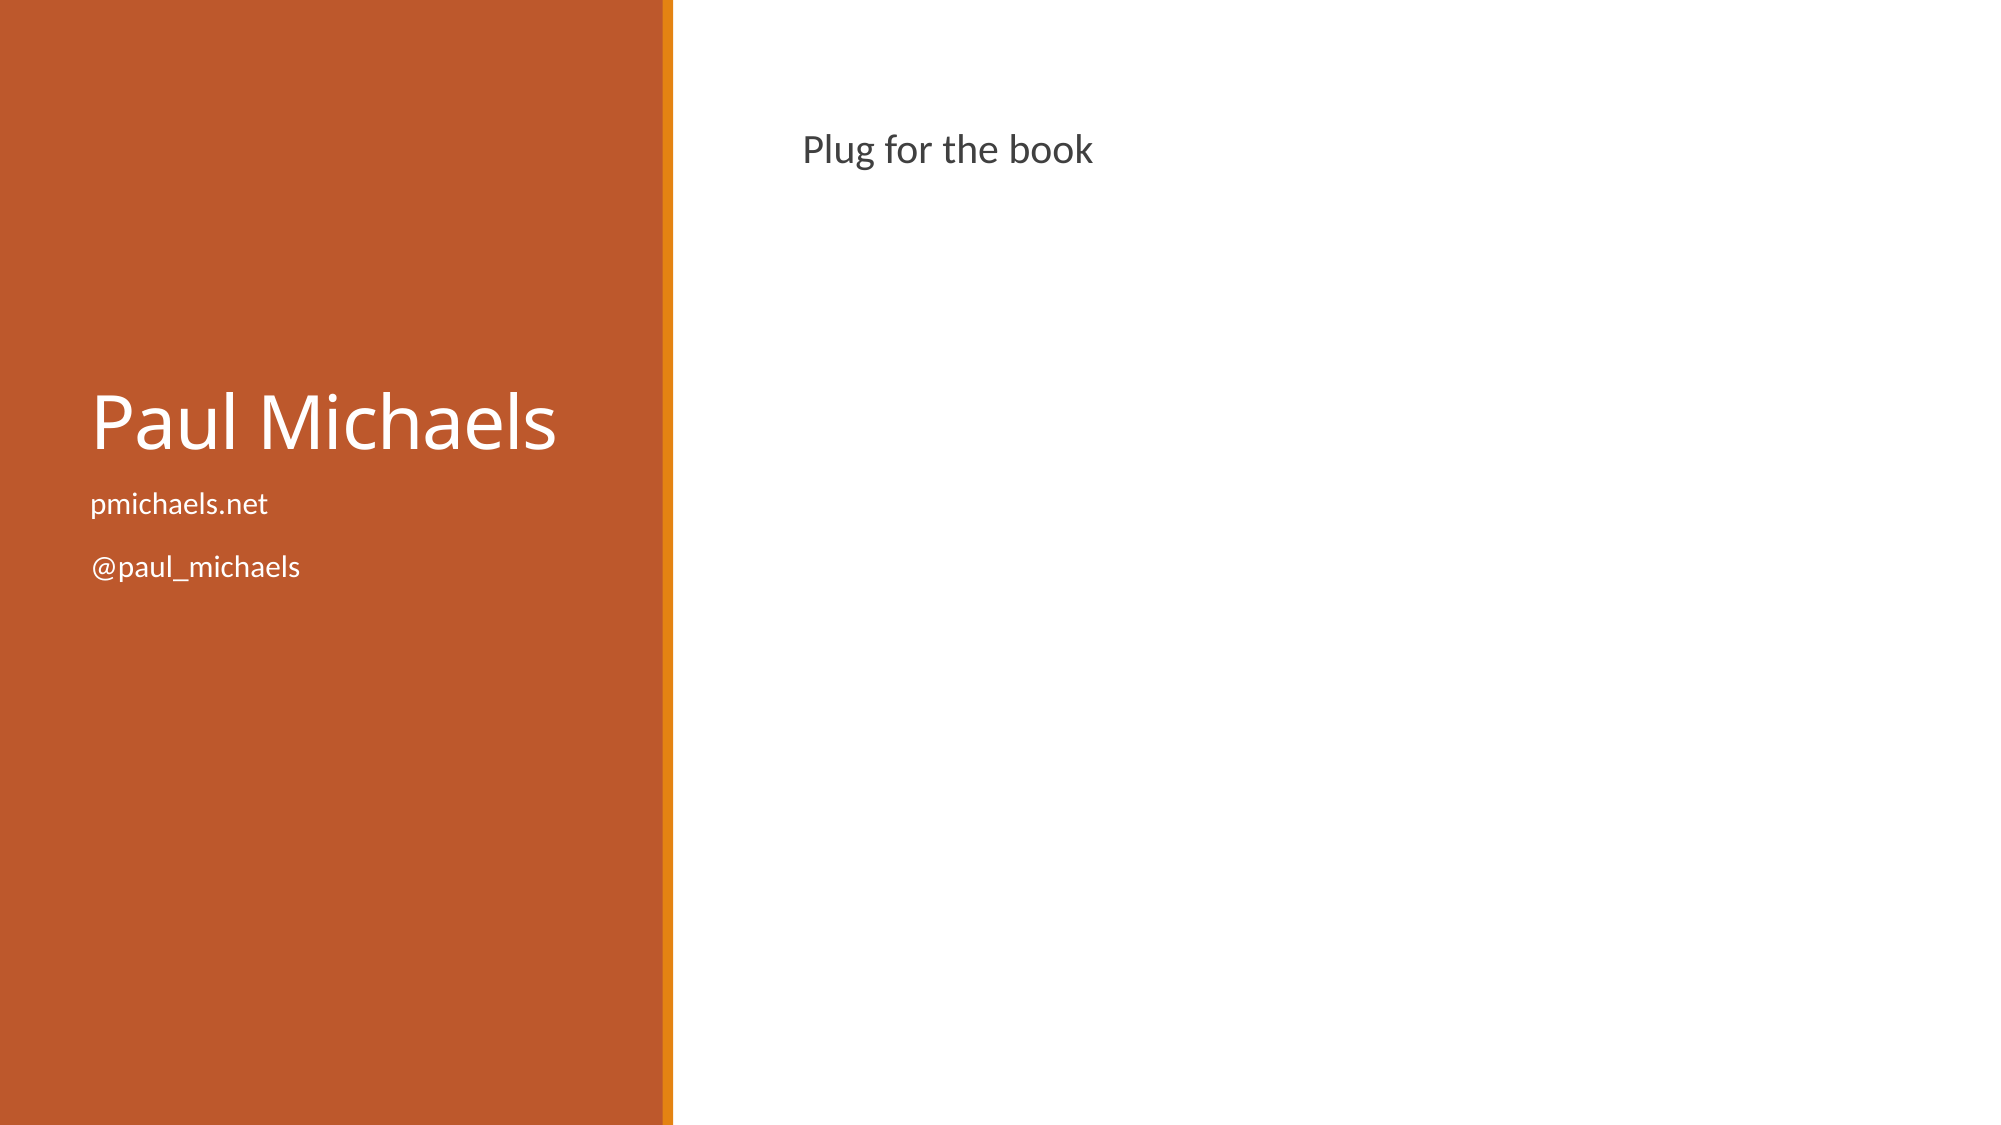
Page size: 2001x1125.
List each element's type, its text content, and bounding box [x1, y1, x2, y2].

title Paul Michaels [75, 97, 600, 473]
list Plug for the book [787, 120, 1853, 983]
list pmichaels.net @paul_michaels [75, 479, 600, 1035]
